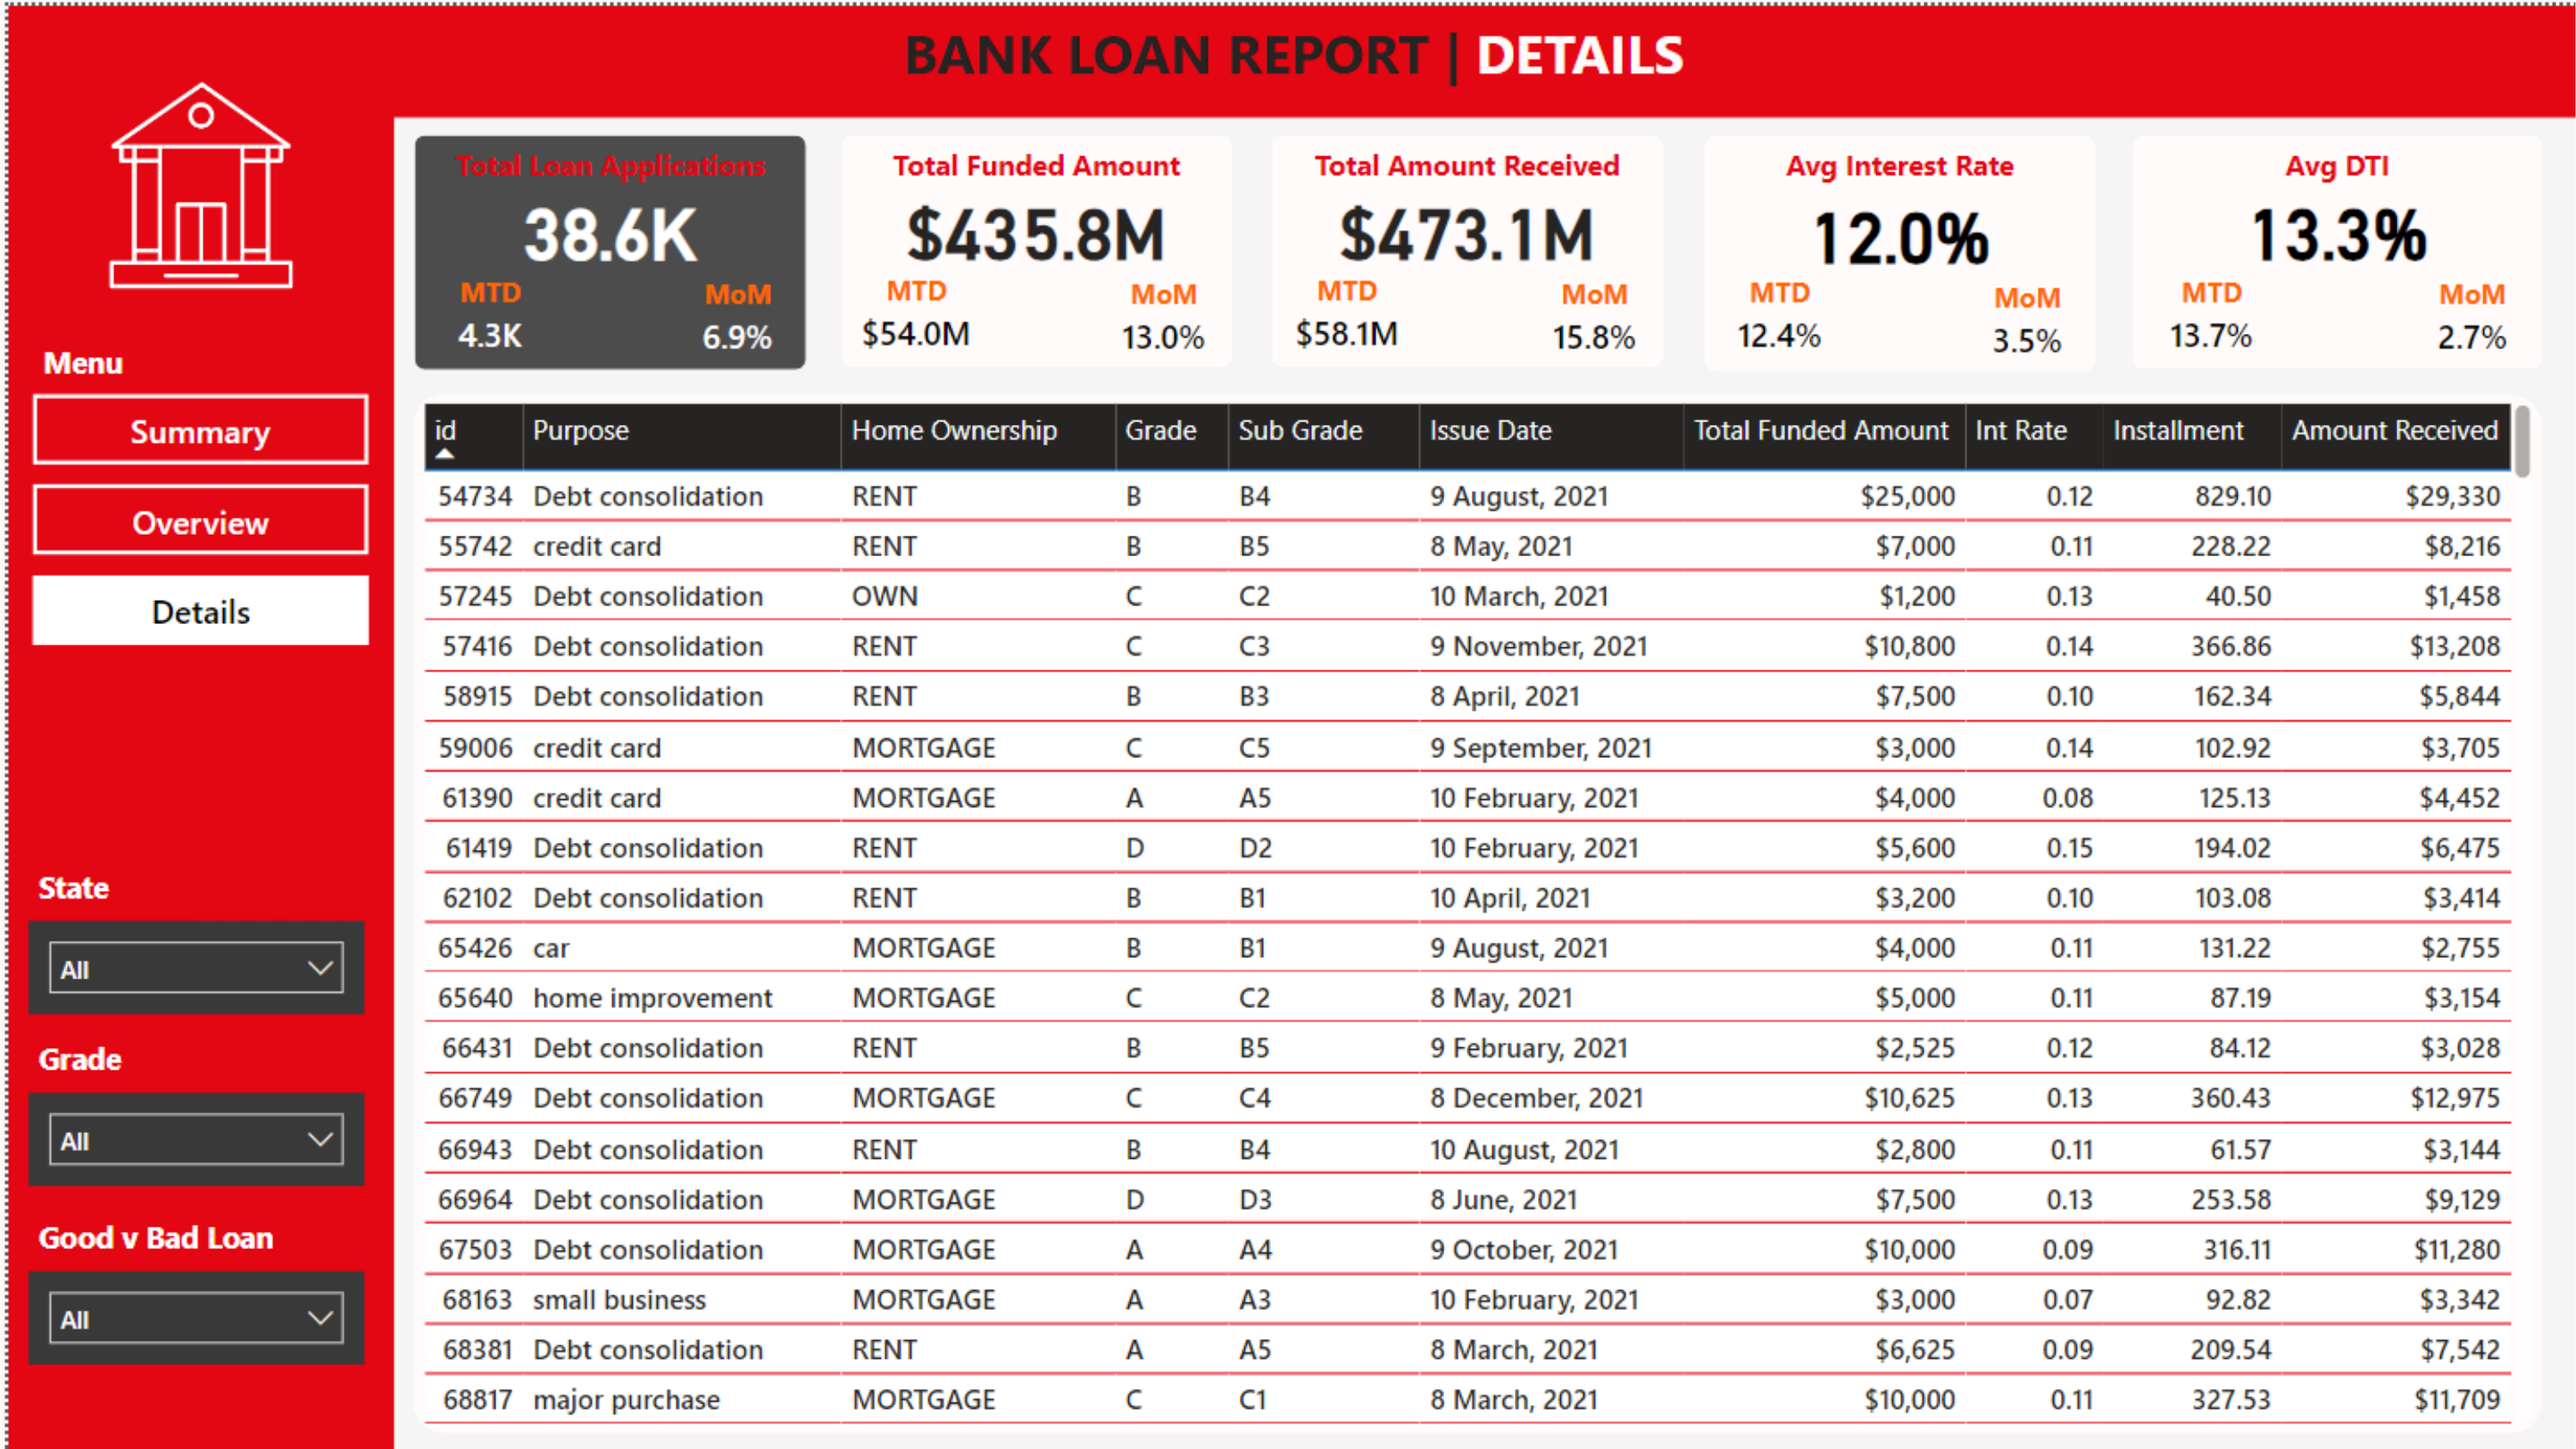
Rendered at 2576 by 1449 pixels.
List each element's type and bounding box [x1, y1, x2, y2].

text_box [0, 0, 2576, 1449]
